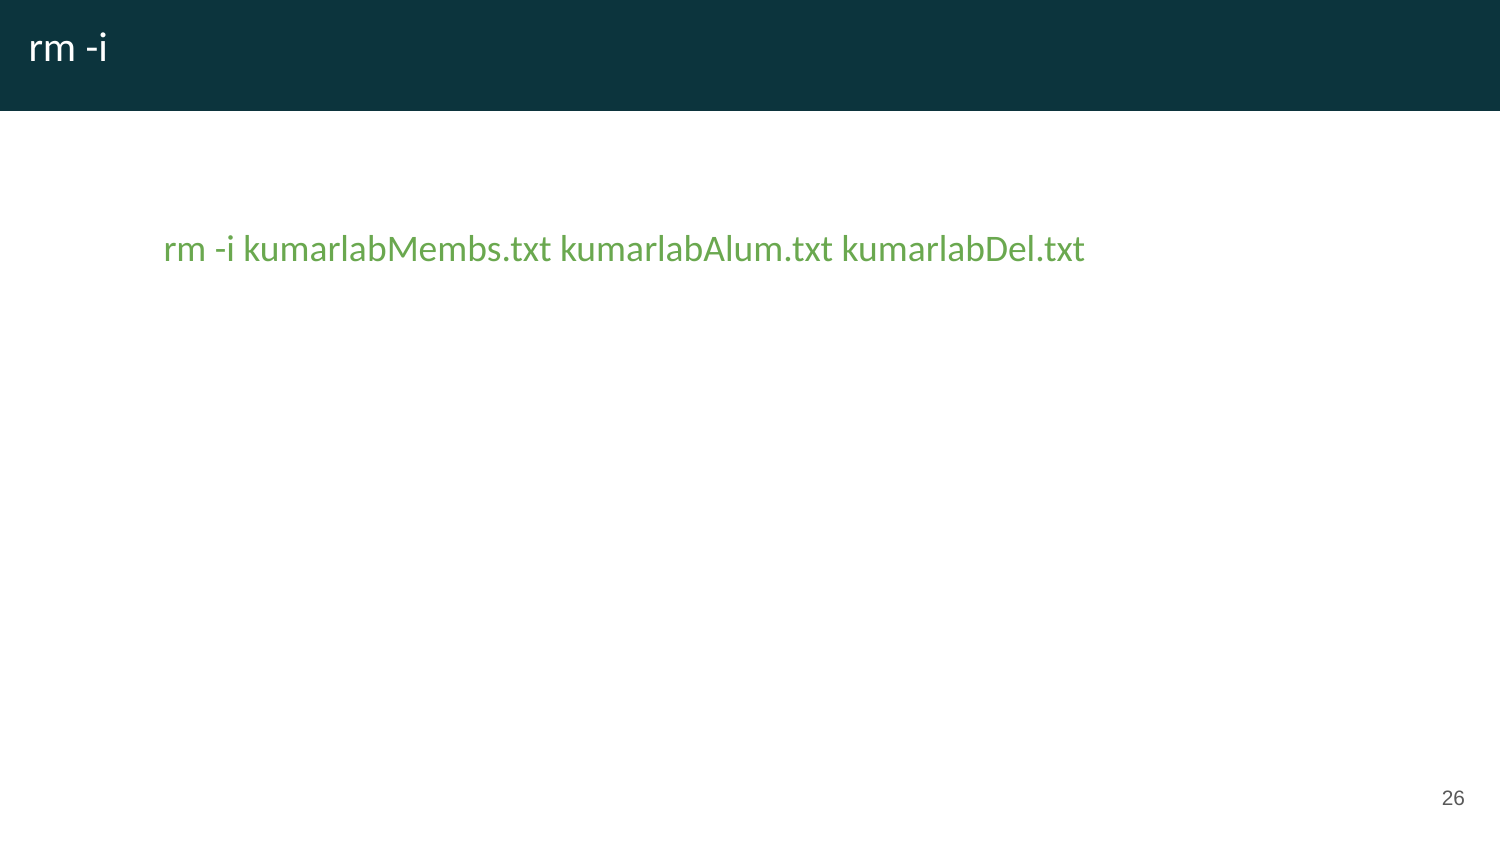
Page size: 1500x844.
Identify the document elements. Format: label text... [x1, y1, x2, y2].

list rm -i kumarlabMembs.txt kumarlabAlum.txt kumarlabDel.txt # confirmation are asked [148, 208, 1449, 541]
title rm -i [13, 0, 1412, 92]
slide_number ‹#› [1389, 764, 1480, 830]
